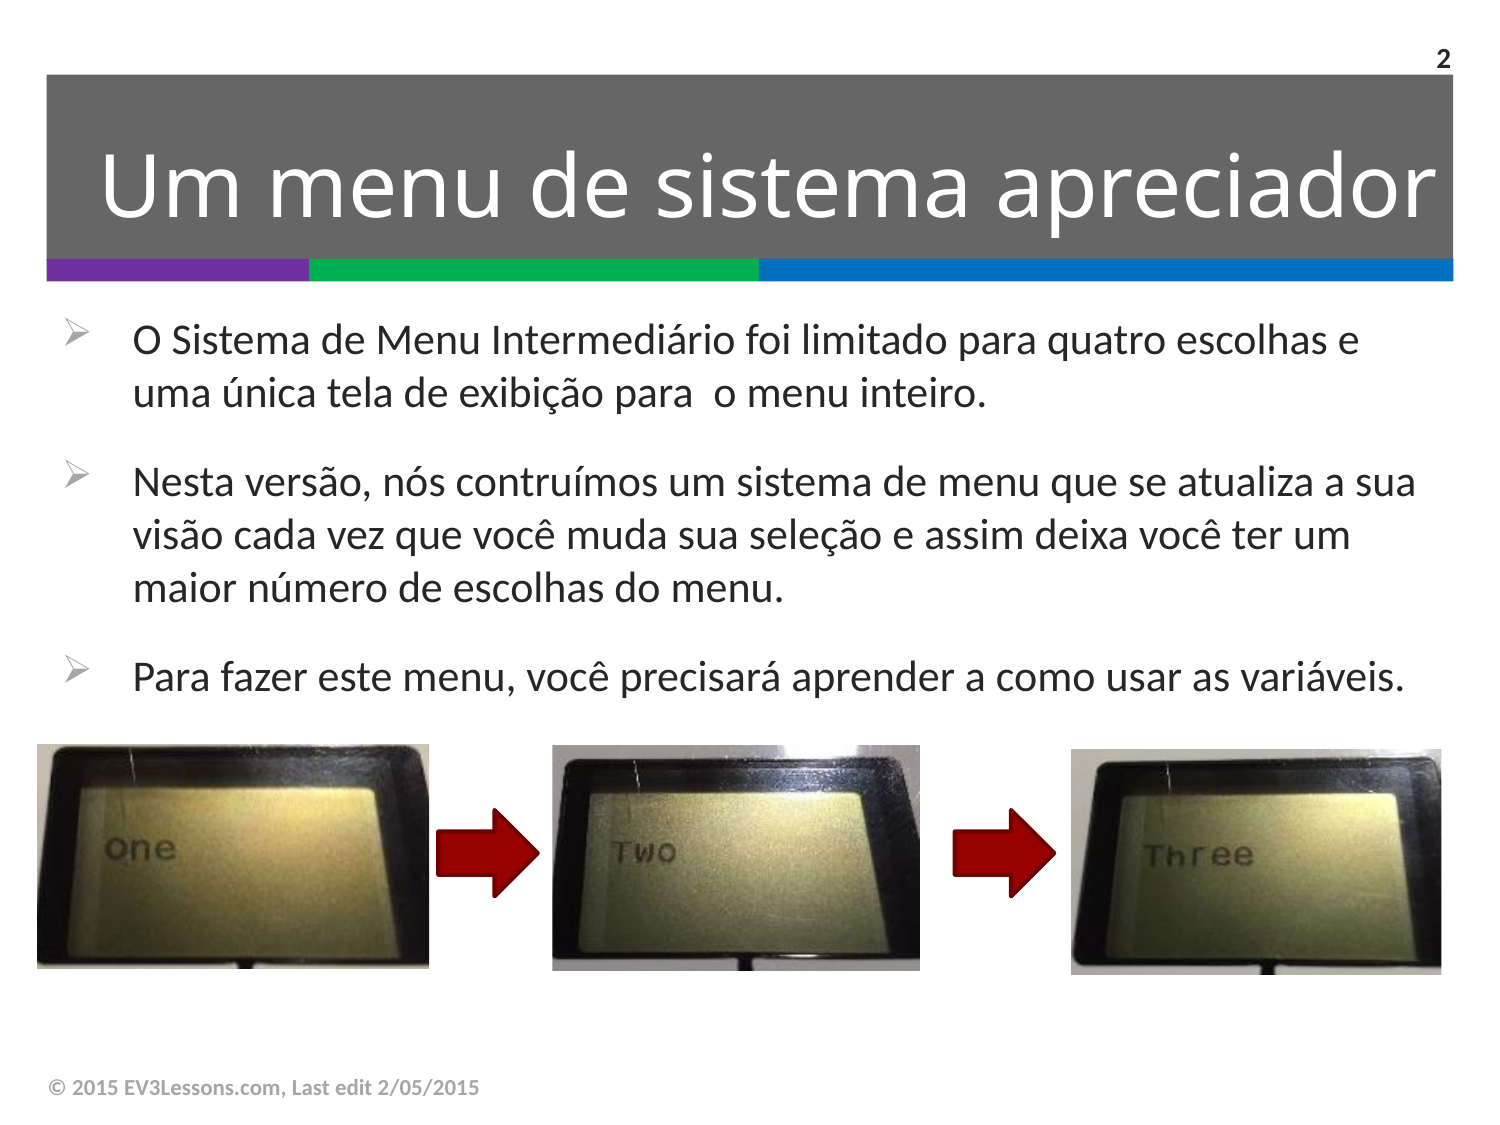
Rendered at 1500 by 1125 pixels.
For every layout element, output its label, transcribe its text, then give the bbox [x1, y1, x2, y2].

text_box [436, 808, 540, 899]
text_box [952, 808, 1057, 899]
picture [551, 745, 921, 971]
list O Sistema de Menu Intermediário foi limitado para quatro escolhas e uma única tela de exibição para o menu inteiro. Nesta versão, nós contruímos um sistema de menu que se atualiza a sua visão cada vez que você muda sua seleção e assim deixa você ter um maior número de escolhas do menu. Para fazer este menu, você precisará aprender a como usar as variáveis. [46, 302, 1454, 711]
picture [1070, 749, 1442, 976]
footer © 2015 EV3Lessons.com, Last edit 2/05/2015 [32, 1055, 1038, 1116]
picture [36, 744, 430, 969]
title Um menu de sistema apreciador [46, 103, 1454, 263]
slide_number 2 [1362, 27, 1466, 87]
